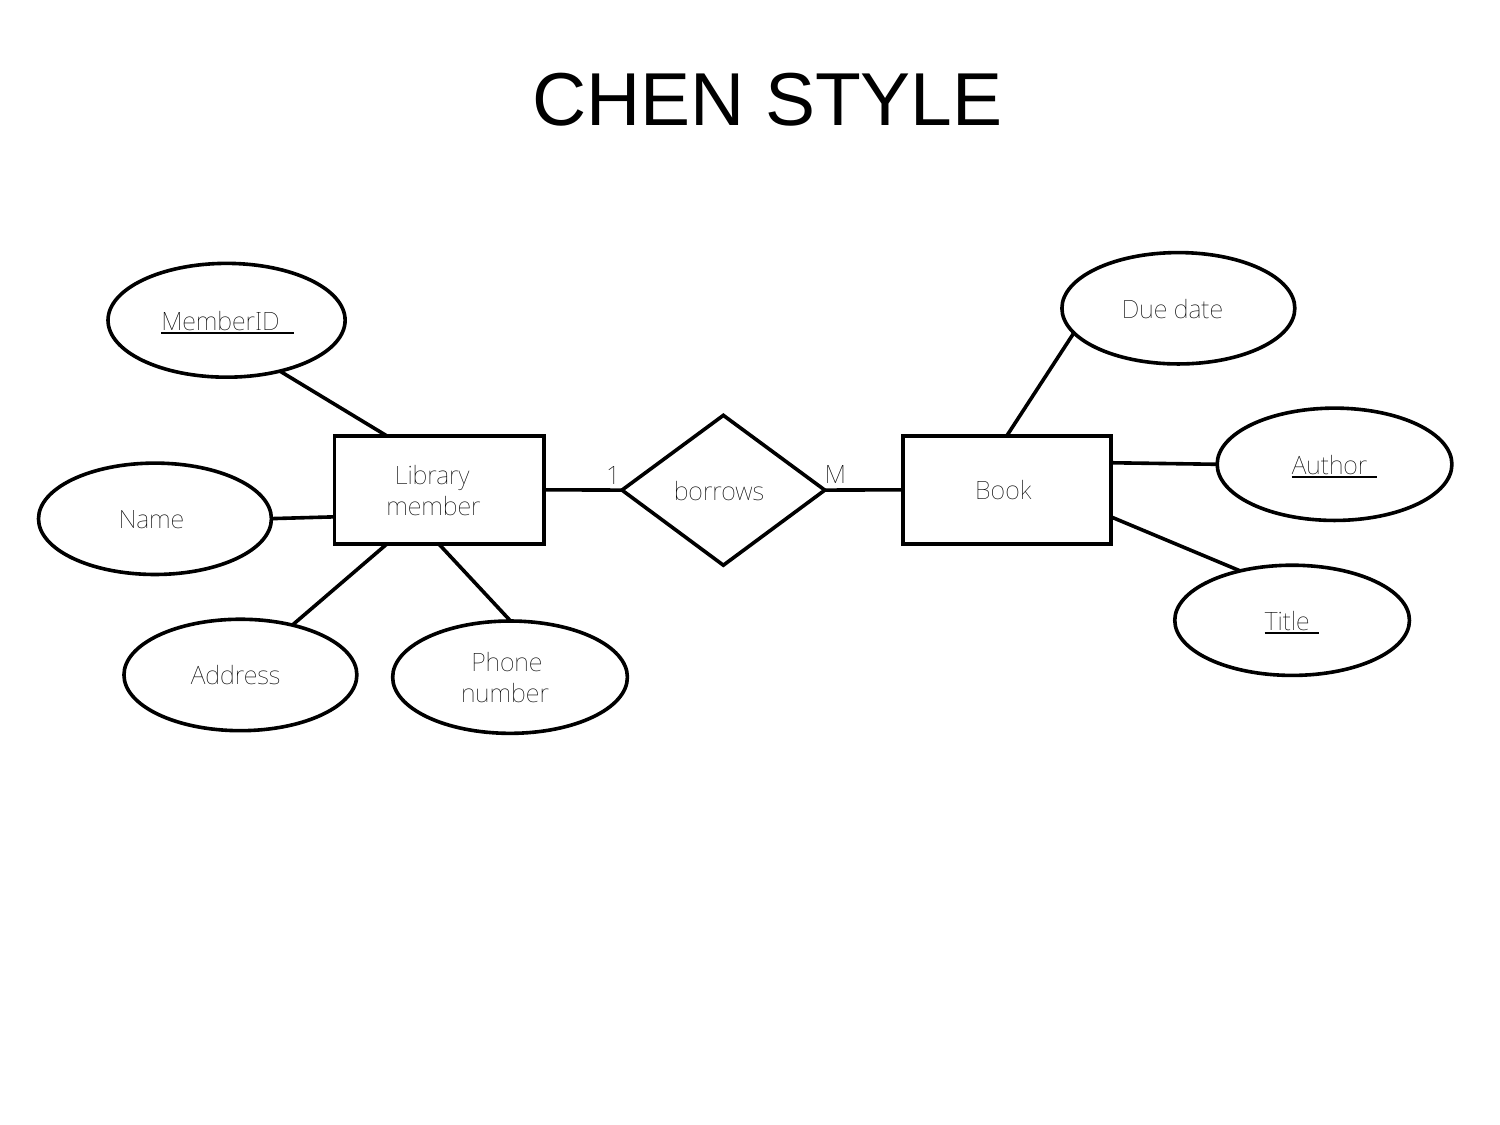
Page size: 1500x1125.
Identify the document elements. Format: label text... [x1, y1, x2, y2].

text_box CHEN STYLE [182, 42, 1353, 148]
picture [29, 243, 1484, 753]
